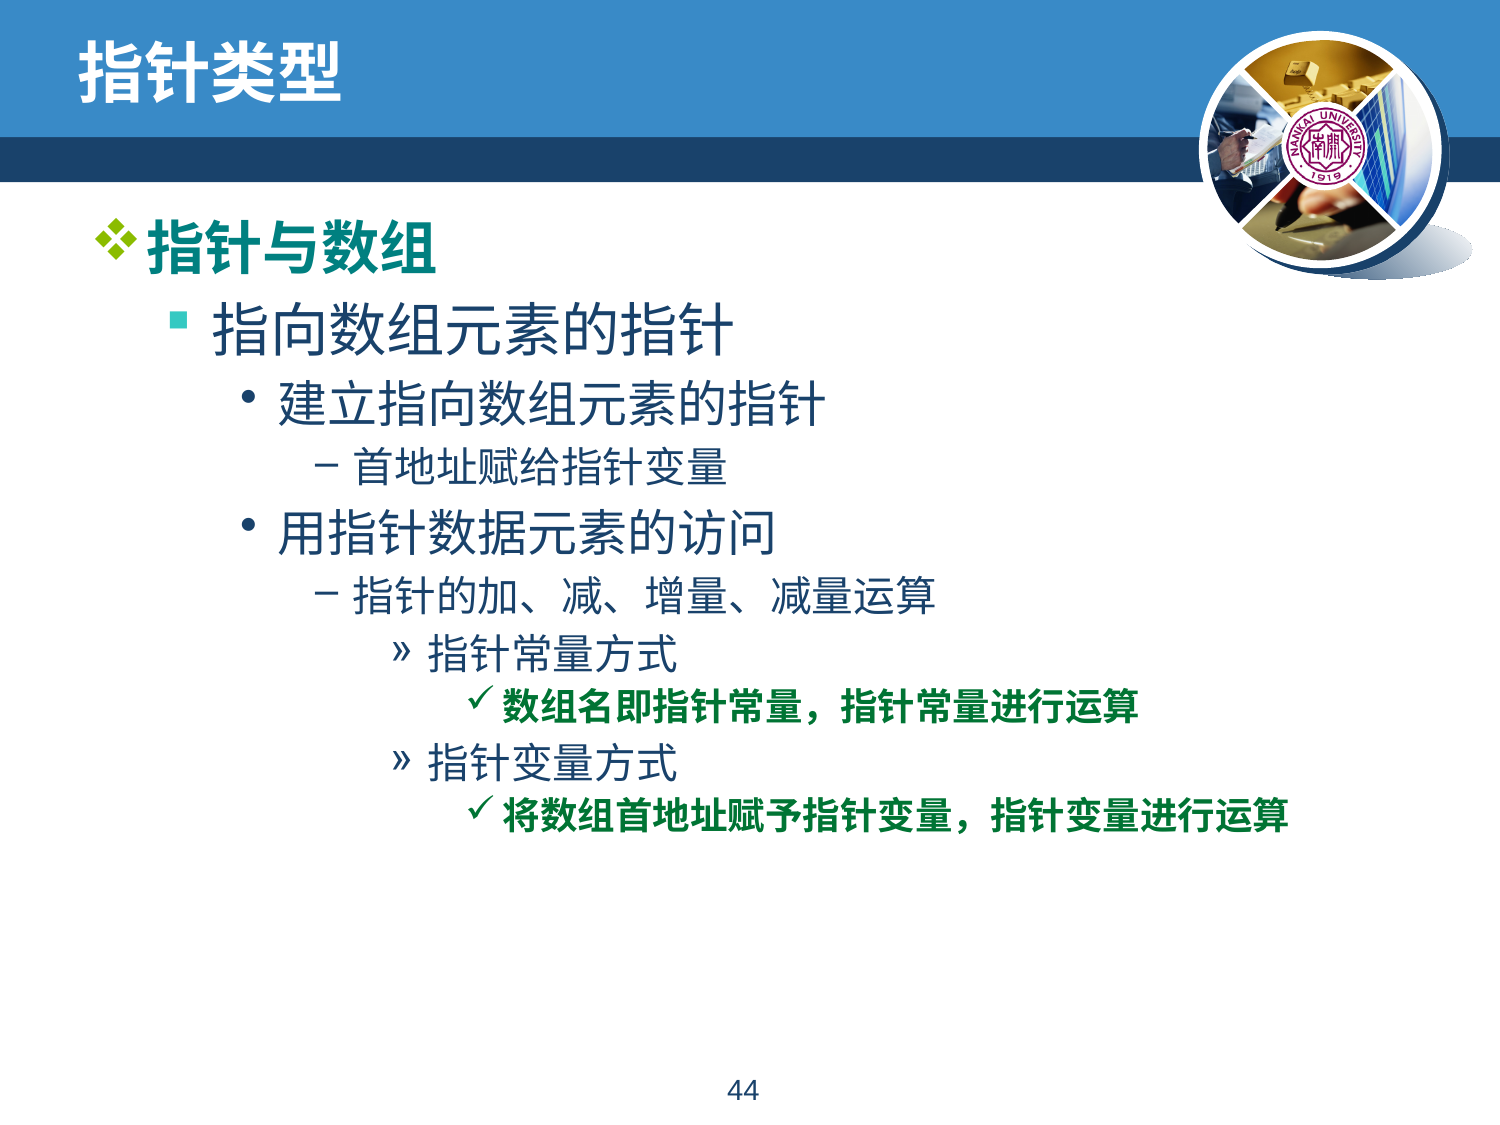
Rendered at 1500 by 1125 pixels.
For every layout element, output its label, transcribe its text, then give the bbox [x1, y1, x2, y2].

slide_number 43 [607, 1063, 879, 1112]
title 指针类型 [62, 24, 1275, 118]
list 指针与数组 指向数组元素的指针 建立指向数组元素的指针 首地址赋给指针变量 用指针数据元素的访问 指针的加、减、增量、减量运算 指针常量方式 数组名即指针常量，指针常量进行运算 指针变量方式 将数组首地址赋予指针变量，指针变量进行运算 [75, 203, 1425, 1065]
picture [1207, 40, 1433, 203]
